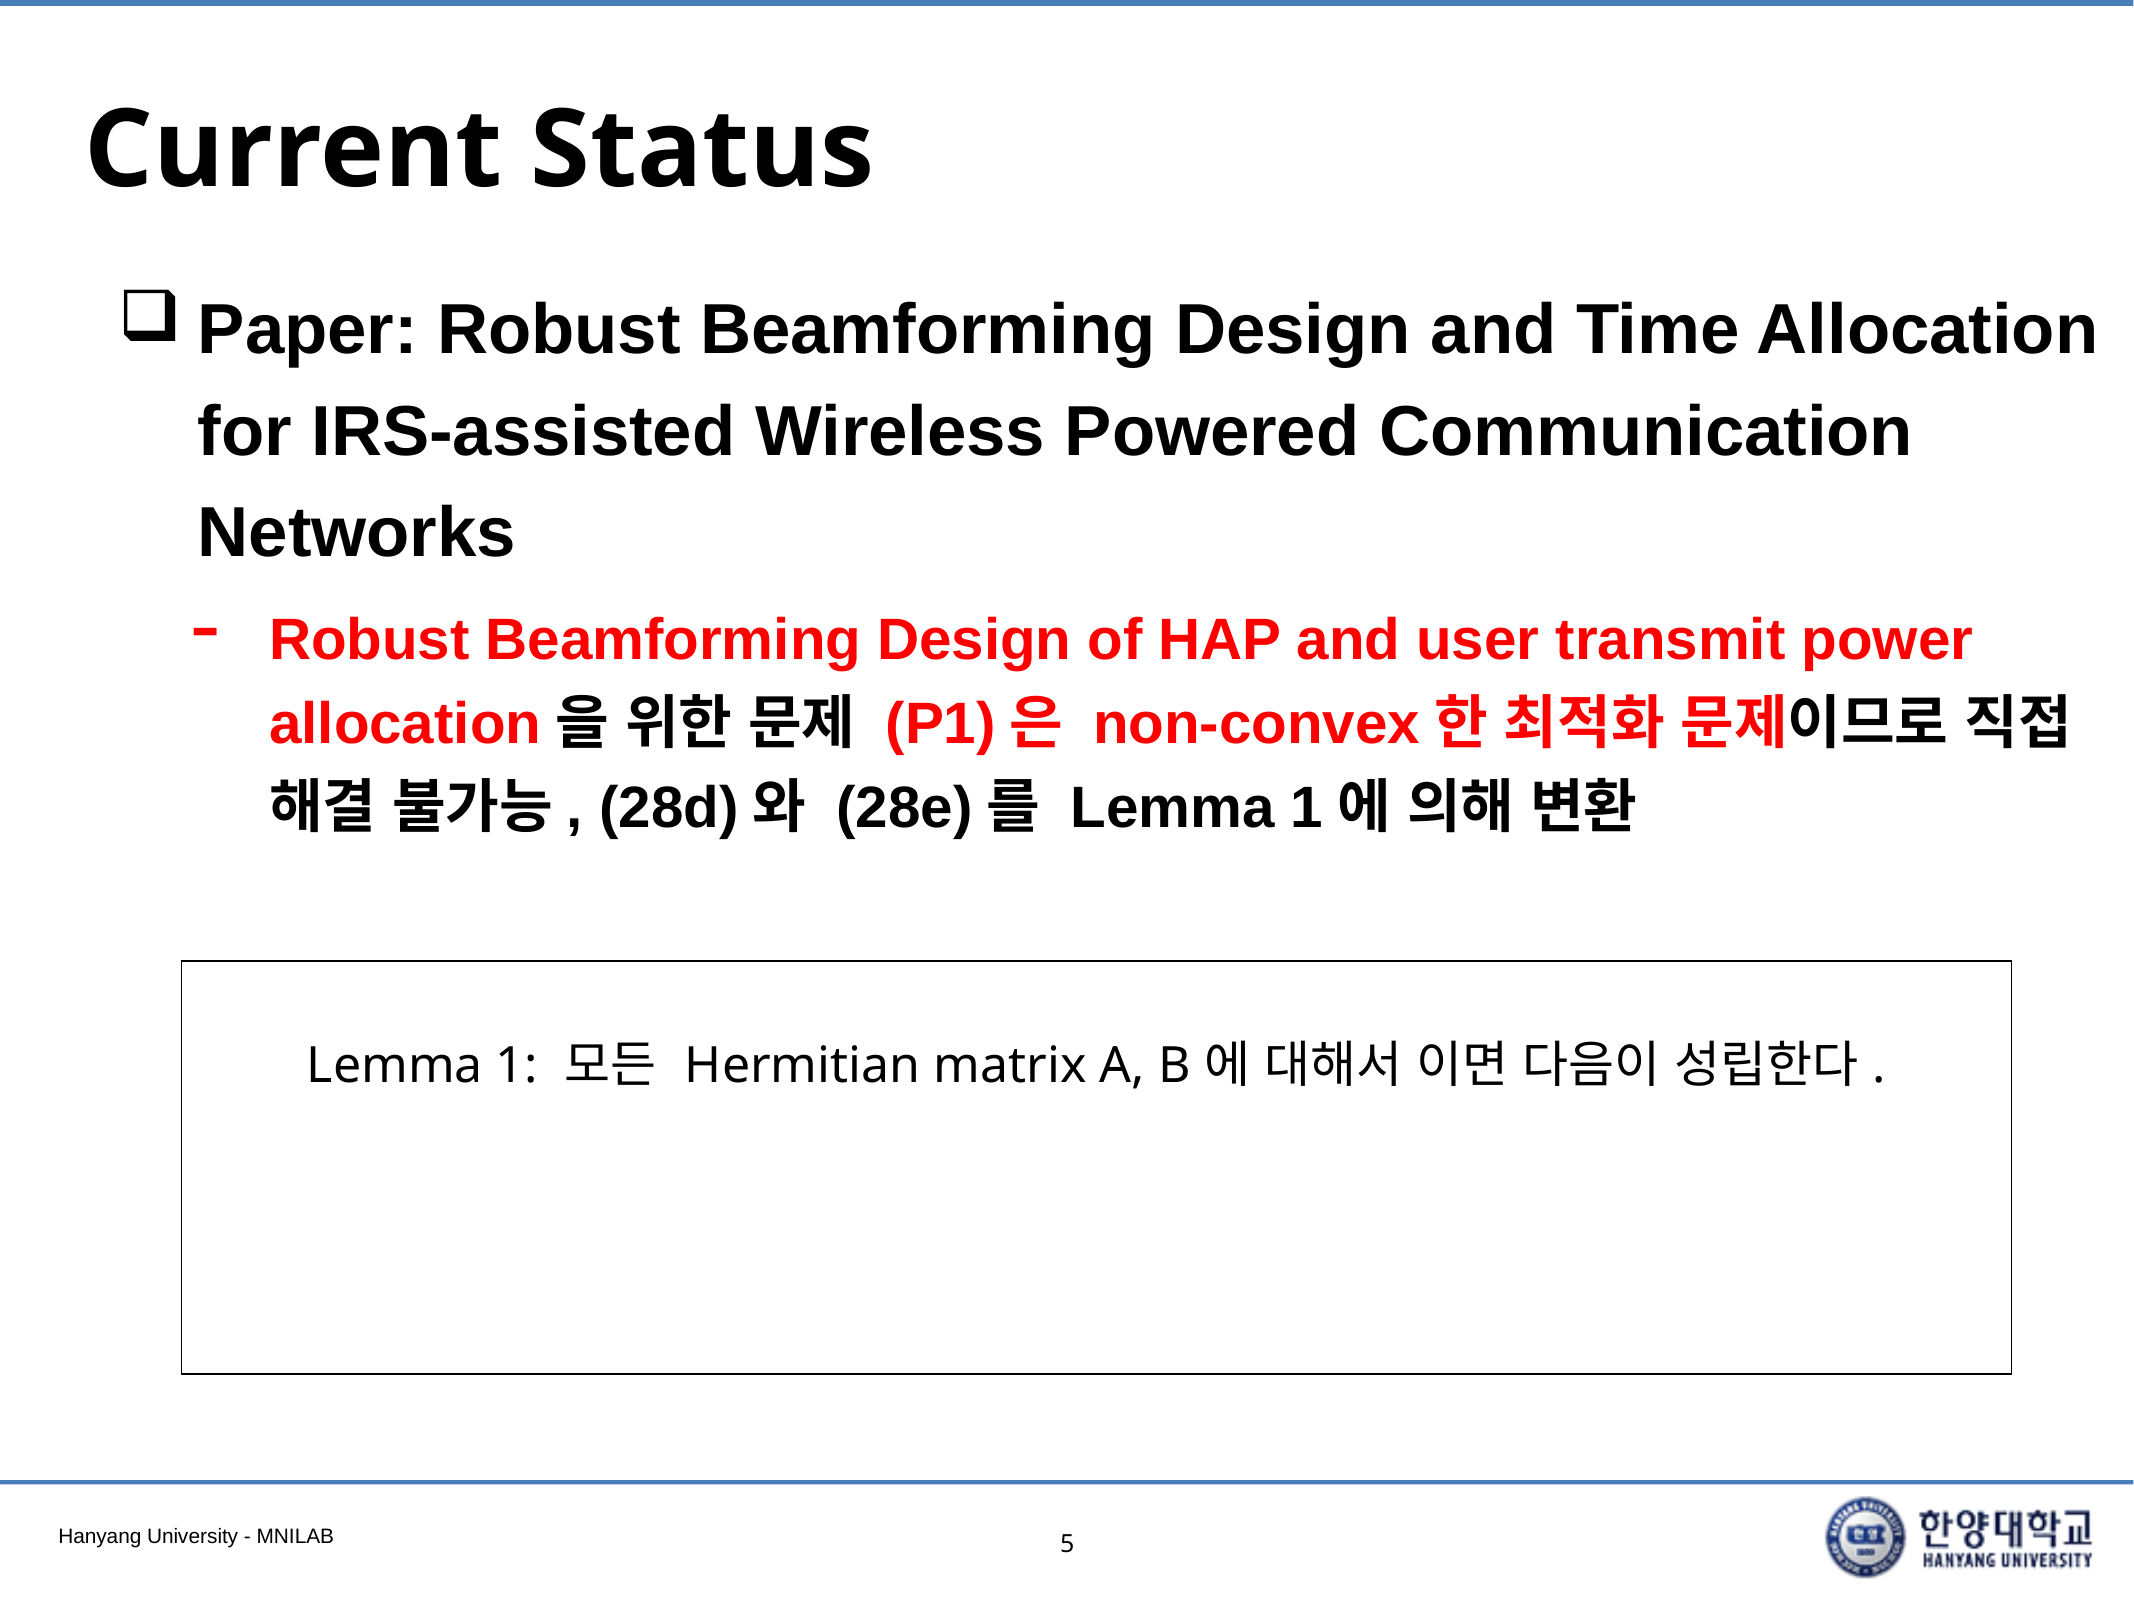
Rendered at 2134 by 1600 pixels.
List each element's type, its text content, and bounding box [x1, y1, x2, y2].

list Paper: Robust Beamforming Design and Time Allocation for IRS-assisted Wireless Powered Communication Networks Robust Beamforming Design of HAP and user transmit power allocation을 위한 문제 (P1)은 non-convex한 최적화 문제이므로 직접 해결 불가능, (28d)와 (28e)를 Lemma 1에 의해 변환 [109, 256, 2113, 962]
slide_number 5 [1037, 1518, 1098, 1567]
picture [1797, 1495, 2128, 1581]
title Current Status [75, 41, 2058, 245]
